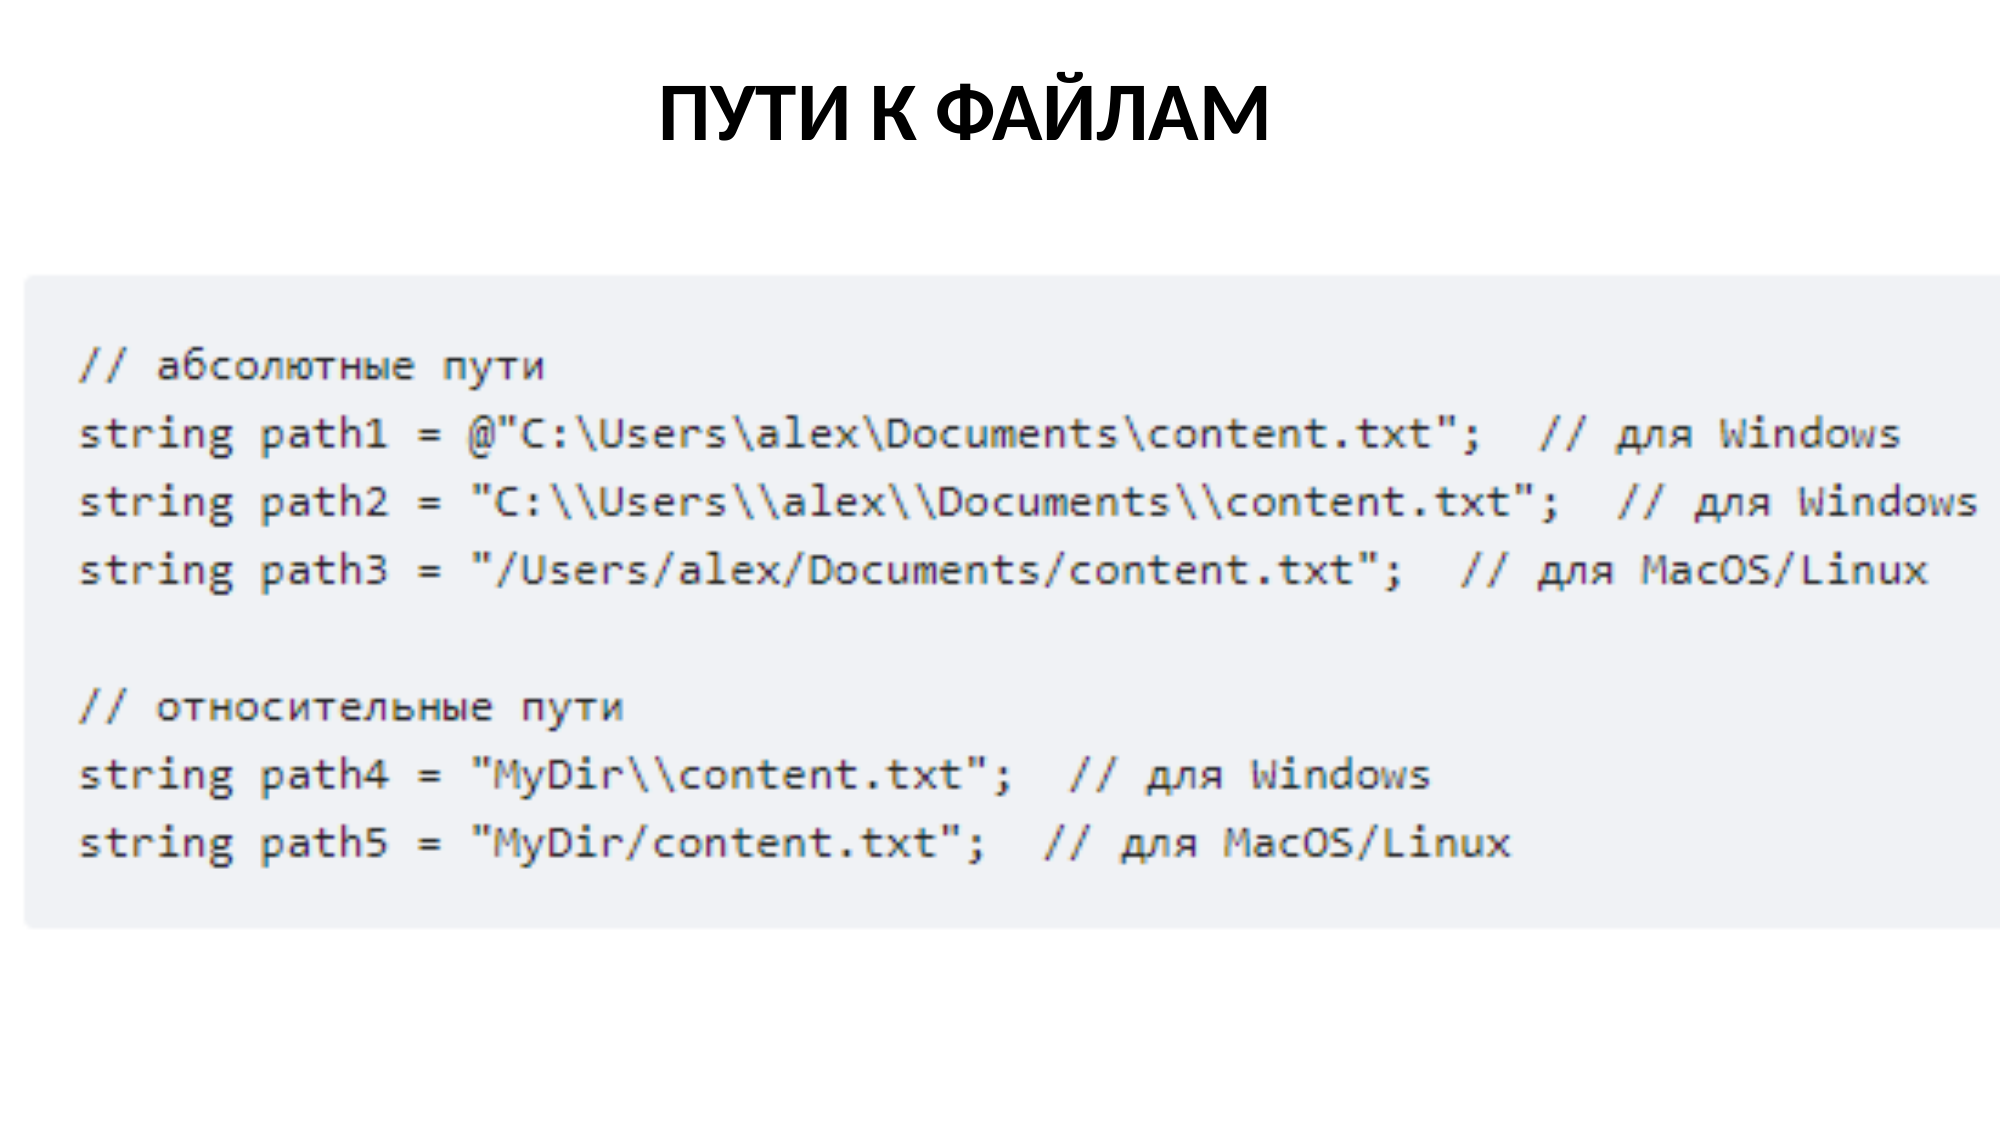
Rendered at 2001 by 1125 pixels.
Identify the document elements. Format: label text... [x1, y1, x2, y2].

picture [0, 255, 2000, 955]
text_box ПУТИ К ФАЙЛАМ [643, 49, 1288, 165]
